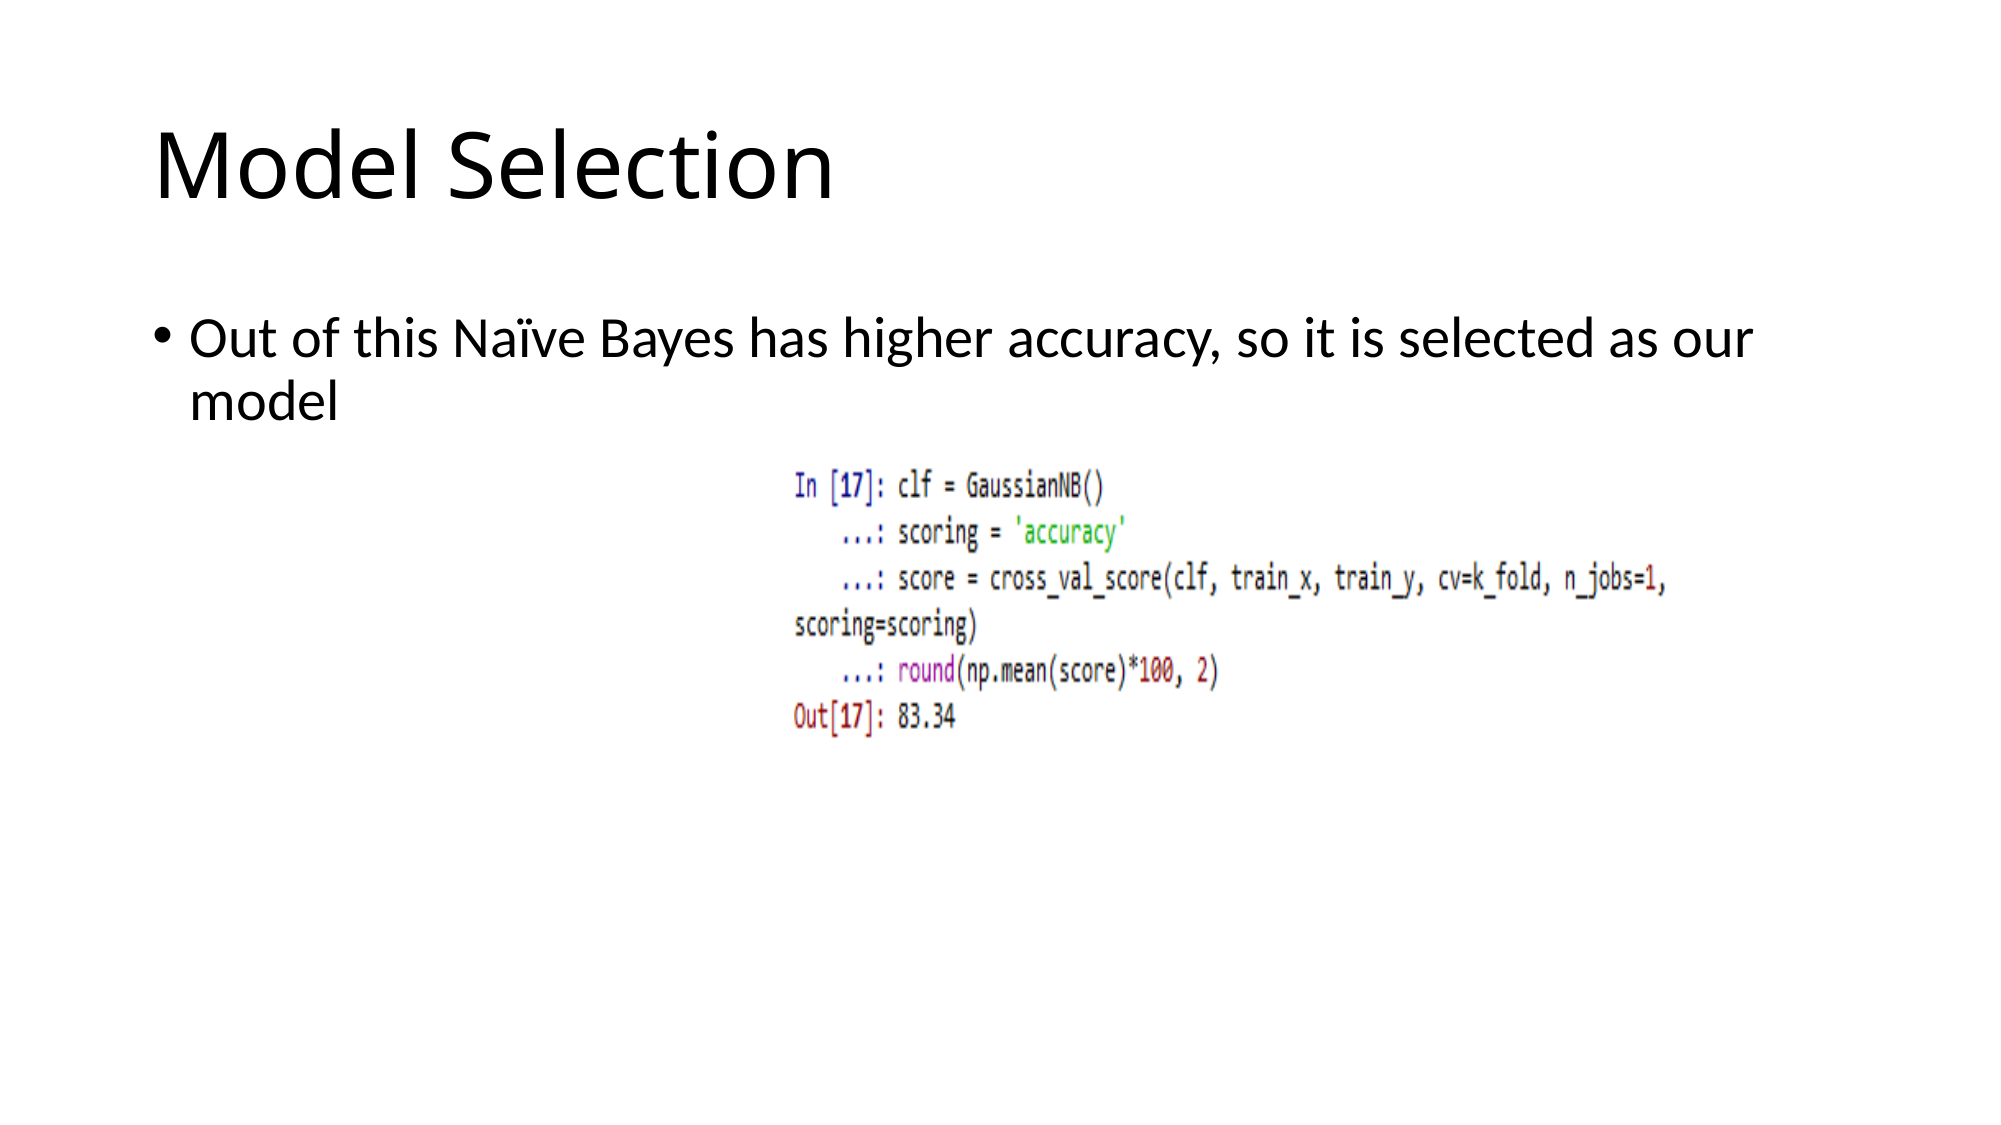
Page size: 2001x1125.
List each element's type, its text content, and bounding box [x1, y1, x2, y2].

title Model Selection [137, 59, 1863, 278]
picture [788, 455, 1724, 778]
list Out of this Naïve Bayes has higher accuracy, so it is selected as our model [137, 299, 1863, 1014]
